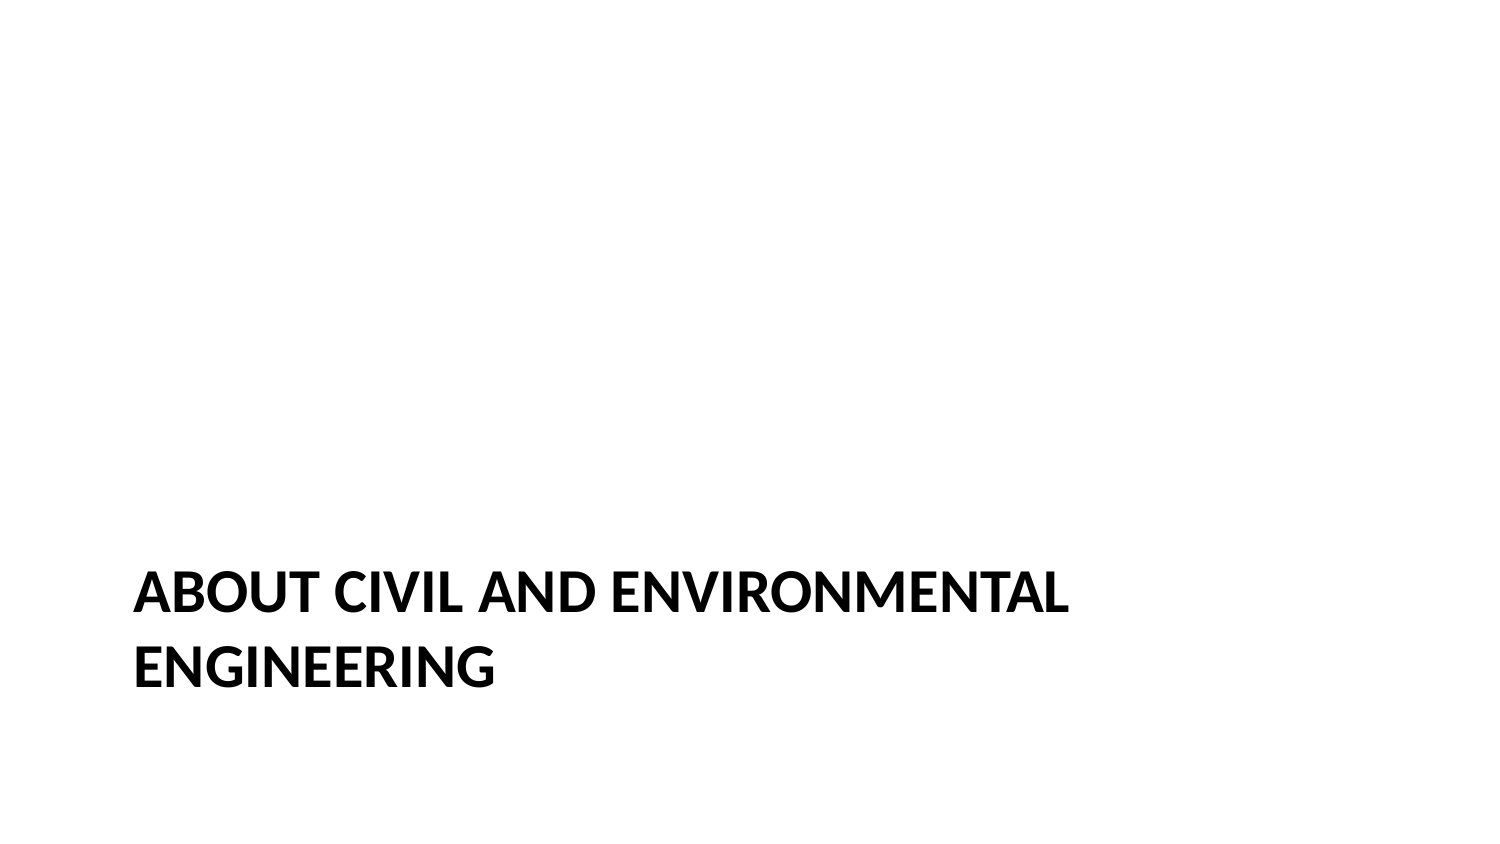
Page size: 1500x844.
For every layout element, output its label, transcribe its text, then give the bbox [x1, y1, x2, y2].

title About Civil and Environmental Engineering [118, 542, 1394, 710]
